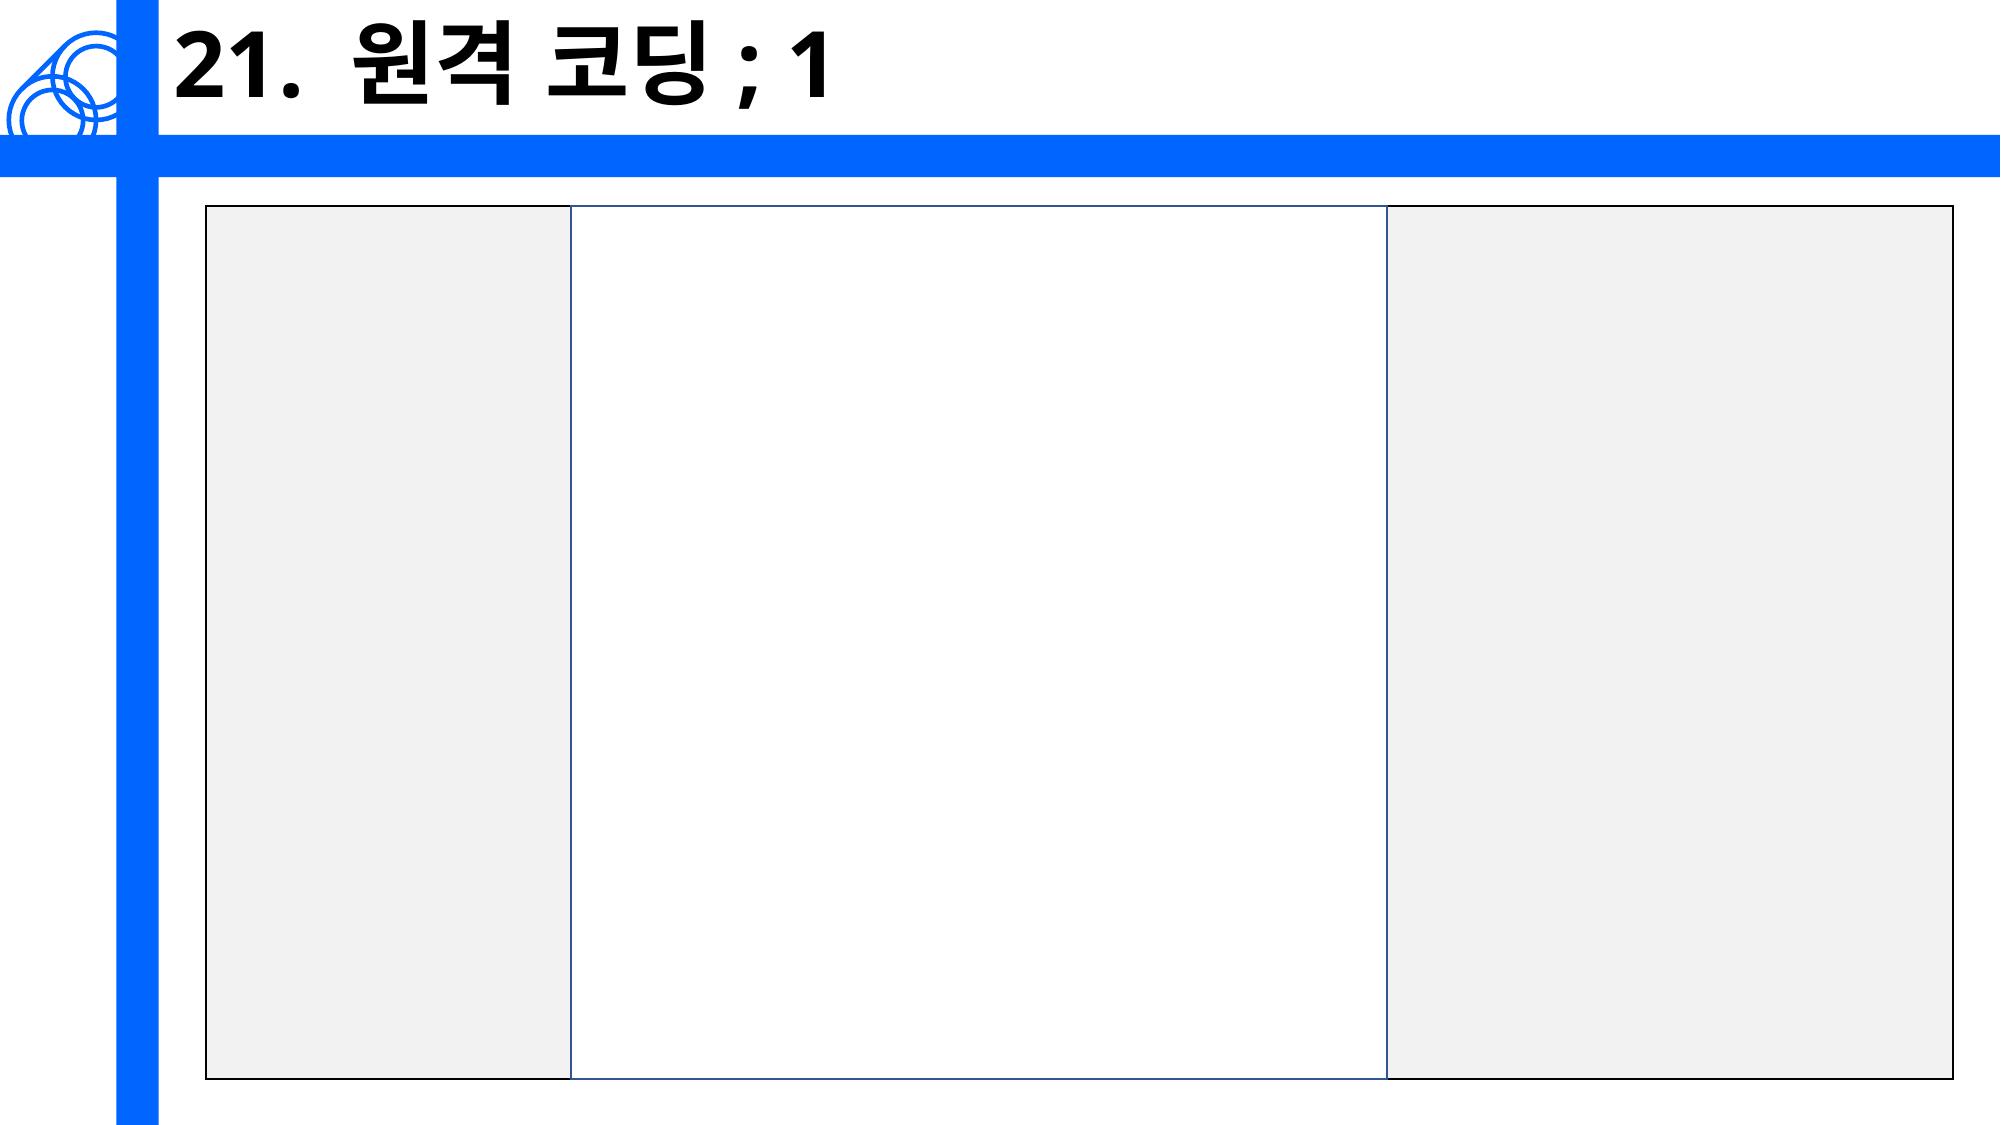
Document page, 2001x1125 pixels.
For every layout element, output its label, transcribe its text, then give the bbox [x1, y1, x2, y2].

text_box [570, 205, 1388, 1080]
text_box [1388, 205, 1954, 1080]
text_box [205, 205, 570, 1080]
title 21. 원격 코딩; 1 [158, 0, 1921, 135]
